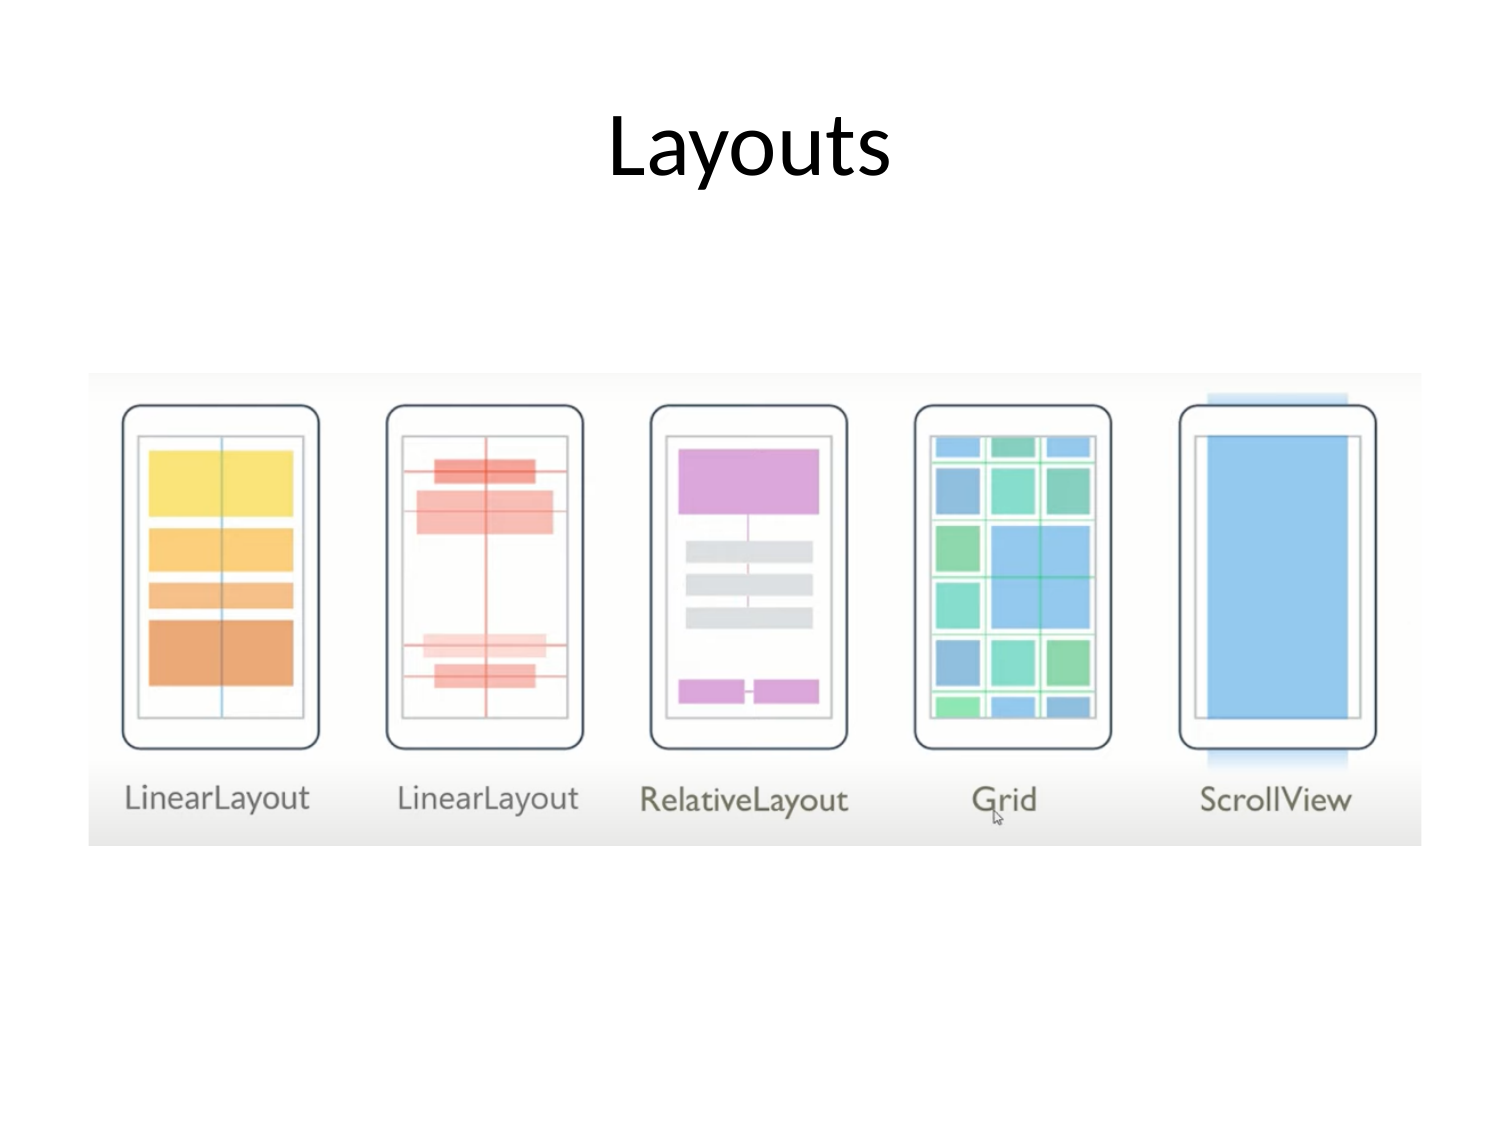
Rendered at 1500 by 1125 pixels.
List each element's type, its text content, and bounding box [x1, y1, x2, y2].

title Layouts [75, 45, 1425, 233]
picture [88, 373, 1422, 847]
